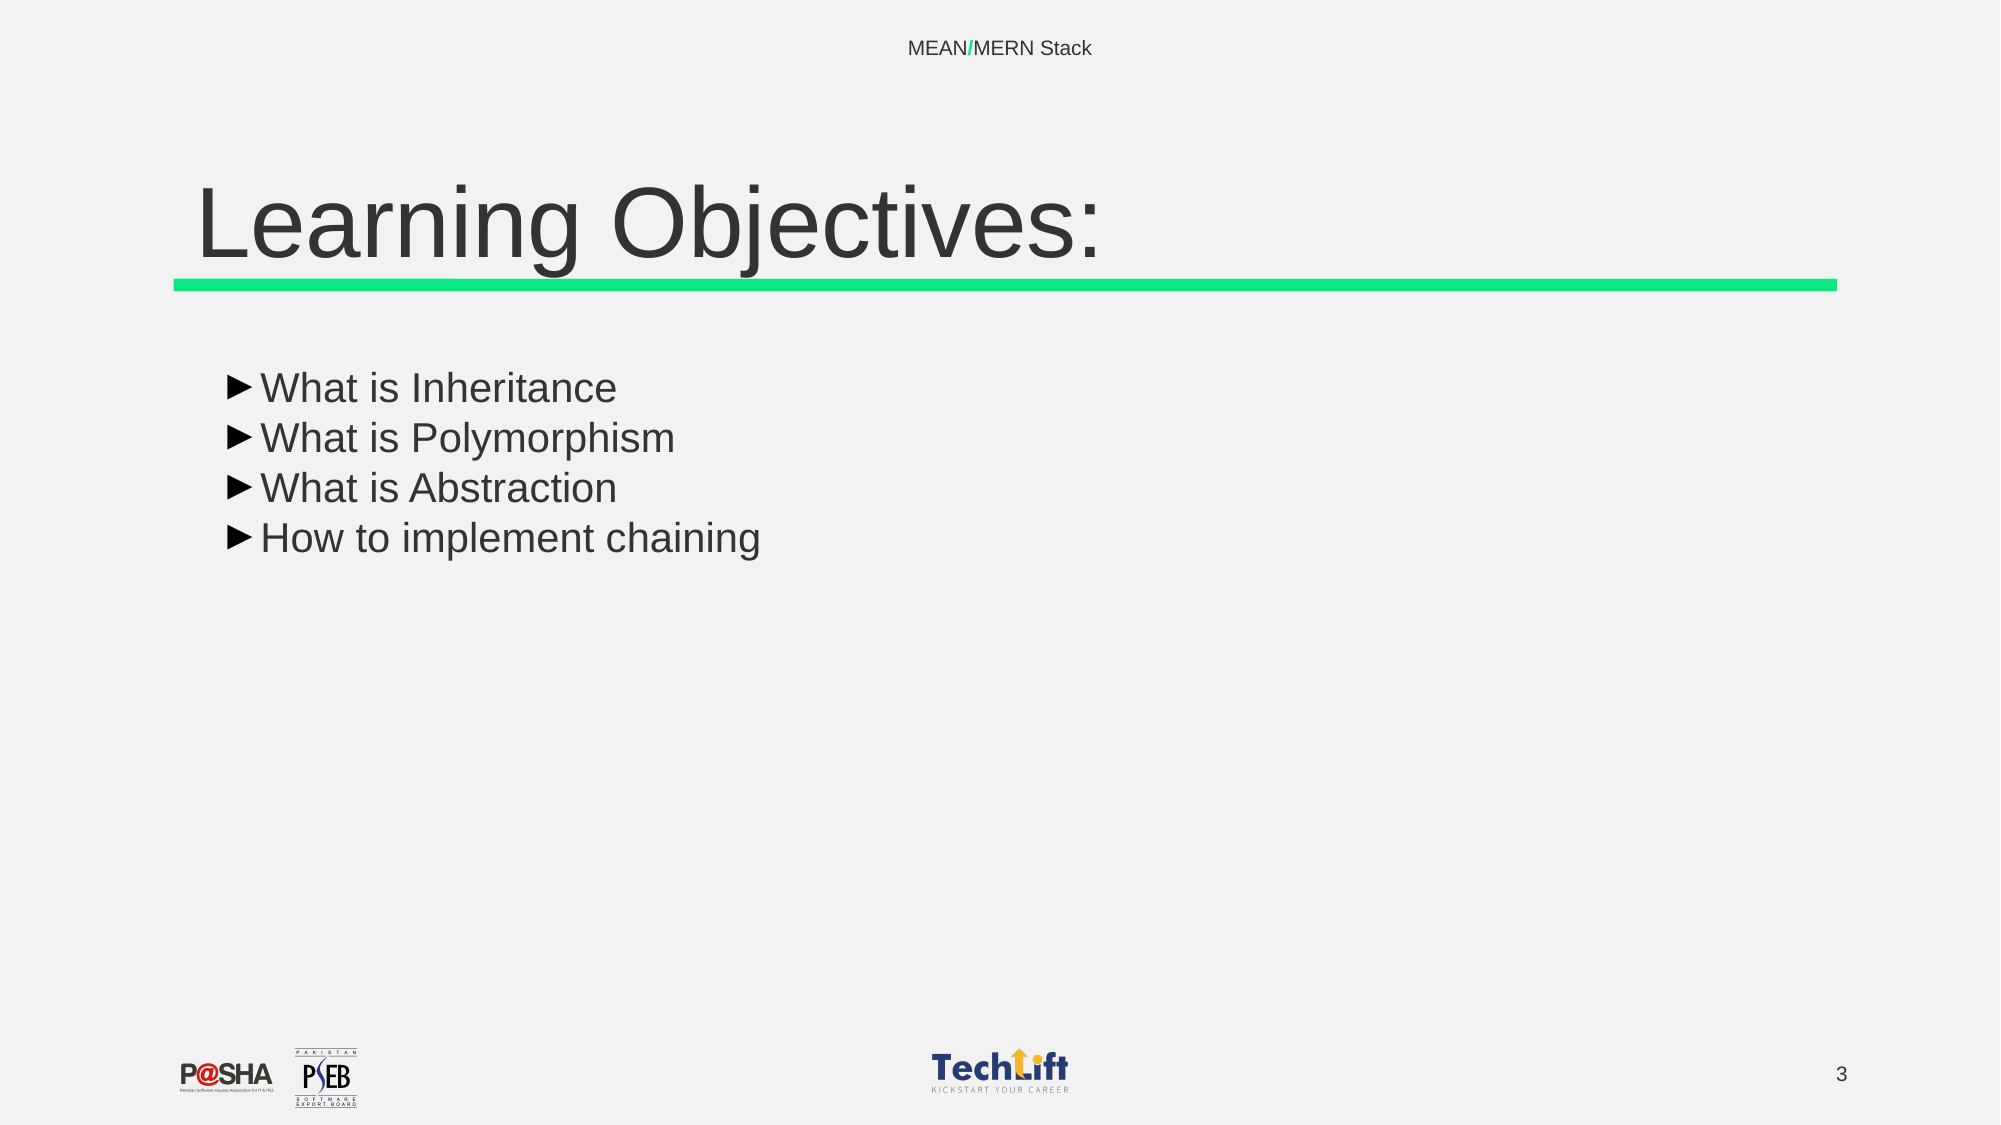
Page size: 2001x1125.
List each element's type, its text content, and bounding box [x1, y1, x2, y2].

list What is Inheritance What is Polymorphism What is Abstraction How to implement chaining [180, 302, 1830, 963]
footer MEAN/MERN Stack [662, 17, 1338, 77]
slide_number ‹#› [1412, 1042, 1863, 1103]
title Learning Objectives: [180, 47, 1830, 285]
picture [932, 1048, 1068, 1093]
picture [180, 1063, 274, 1093]
picture [295, 1048, 357, 1108]
